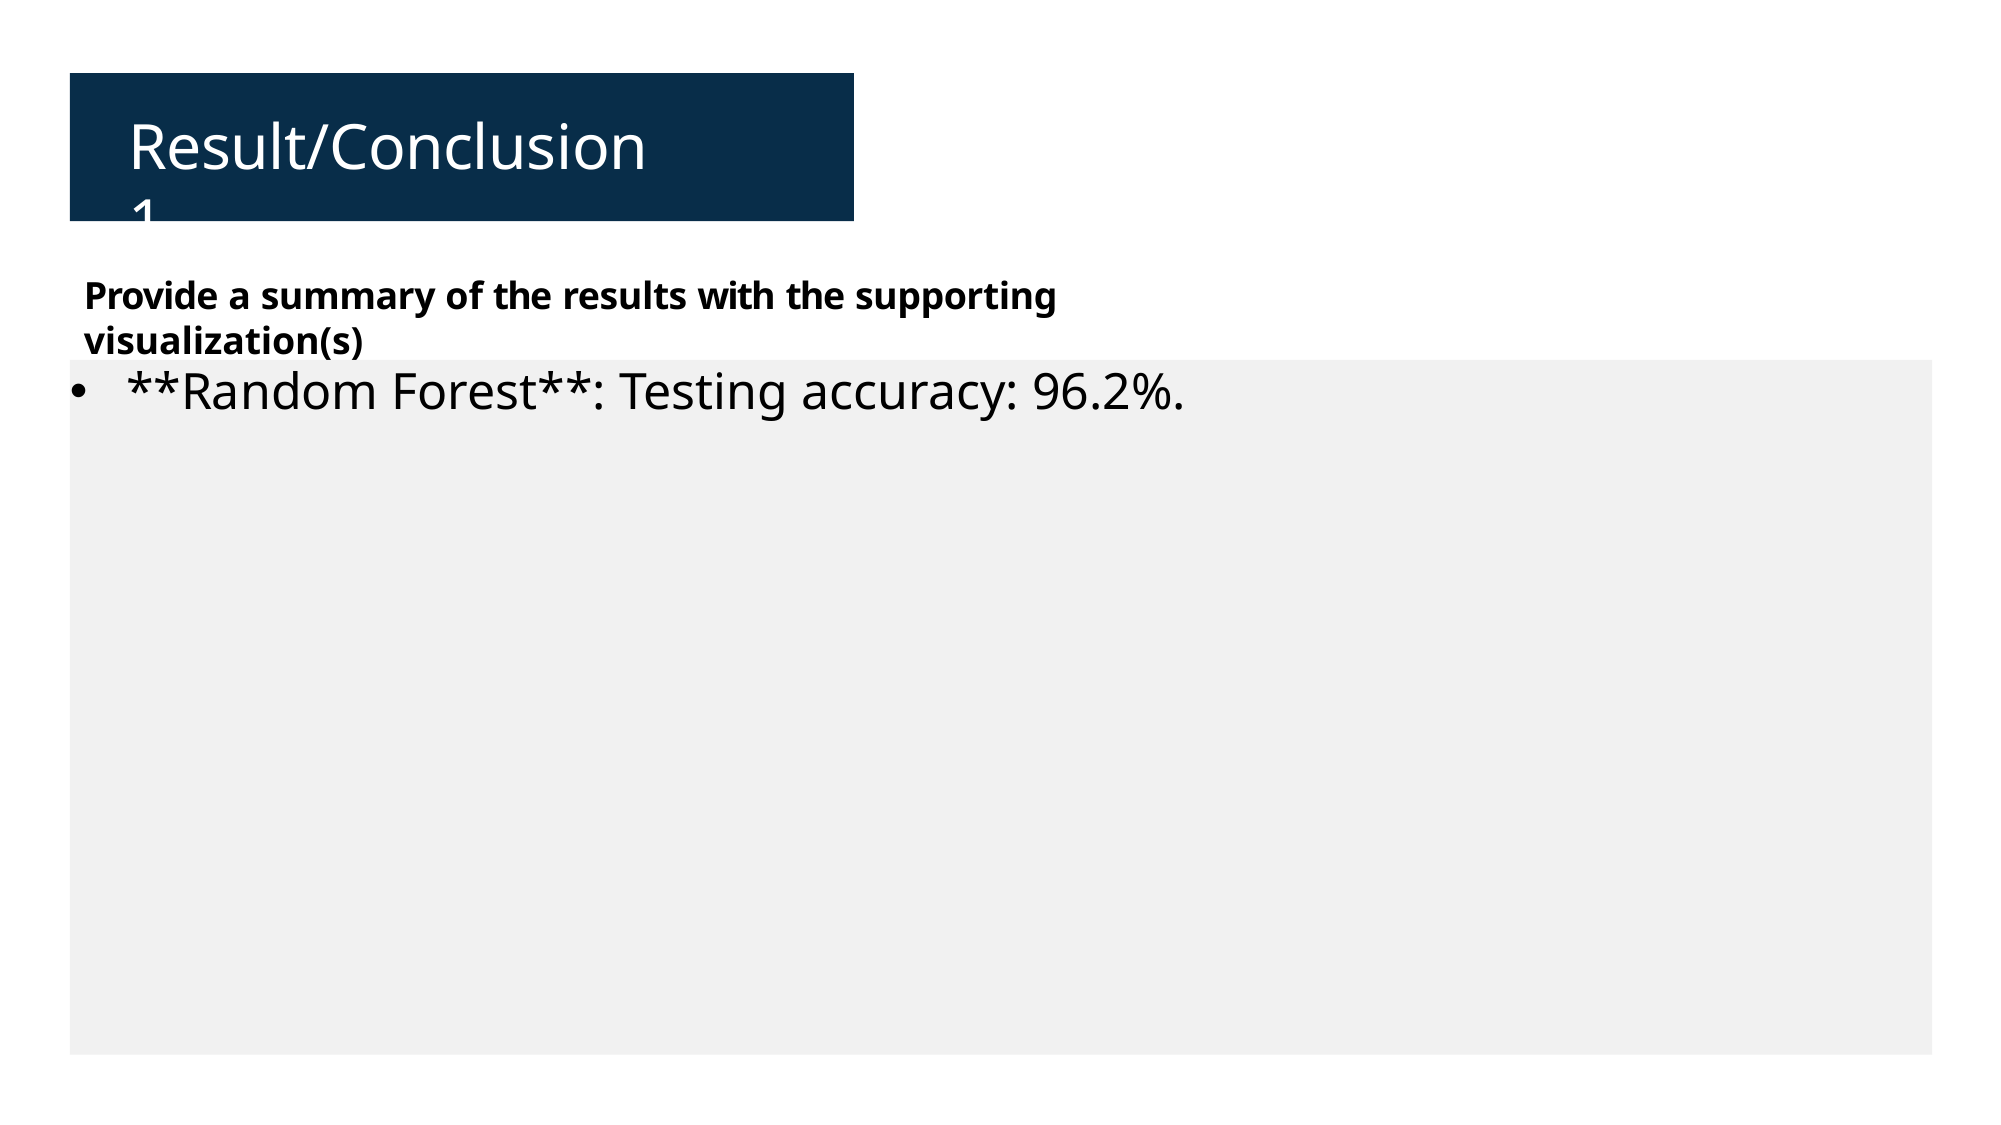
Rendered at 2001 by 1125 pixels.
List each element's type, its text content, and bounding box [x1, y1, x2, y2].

text_box **Random Forest**: Testing accuracy: 96.2%. [69, 359, 1933, 1055]
title Result/Conclusion 1 [126, 105, 683, 270]
text_box Provide a summary of the results with the supporting visualization(s) [81, 270, 1248, 530]
text_box [69, 73, 854, 222]
